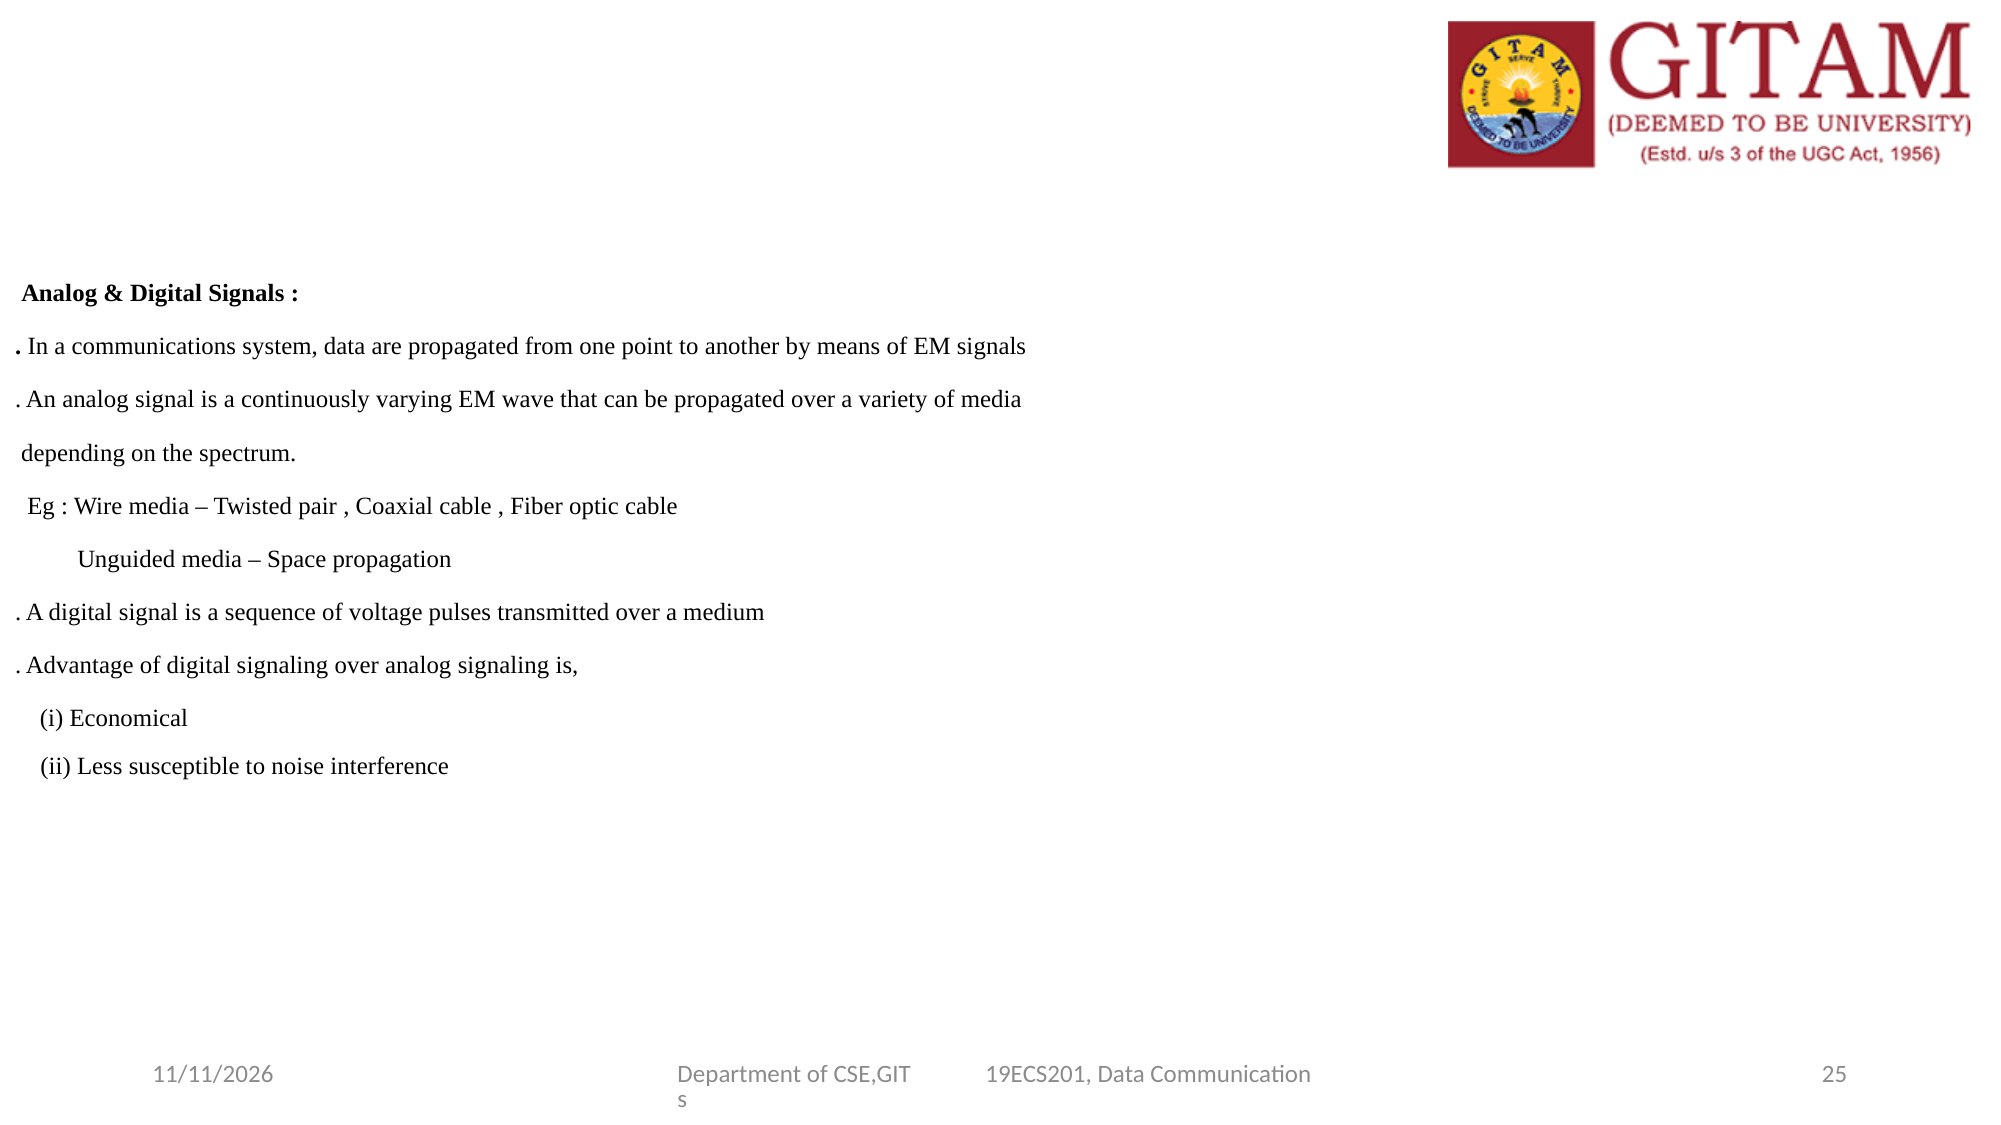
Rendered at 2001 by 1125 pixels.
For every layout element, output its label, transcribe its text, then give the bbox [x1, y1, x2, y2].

title Analog & Digital Signals : . In a communications system, data are propagated from one point to another by means of EM signals . An analog signal is a continuously varying EM wave that can be propagated over a variety of media depending on the spectrum. Eg : Wire media – Twisted pair , Coaxial cable , Fiber optic cable Unguided media – Space propagation . A digital signal is a sequence of voltage pulses transmitted over a medium . Advantage of digital signaling over analog signaling is, (i) Economical (ii) Less susceptible to noise interference [0, 0, 2000, 1125]
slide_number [137, 1042, 588, 1103]
footer Department of CSE,GIT 19ECS201, Data Communications [662, 1042, 1338, 1103]
slide_number 25 [1412, 1042, 1863, 1103]
picture [1448, 20, 1983, 171]
